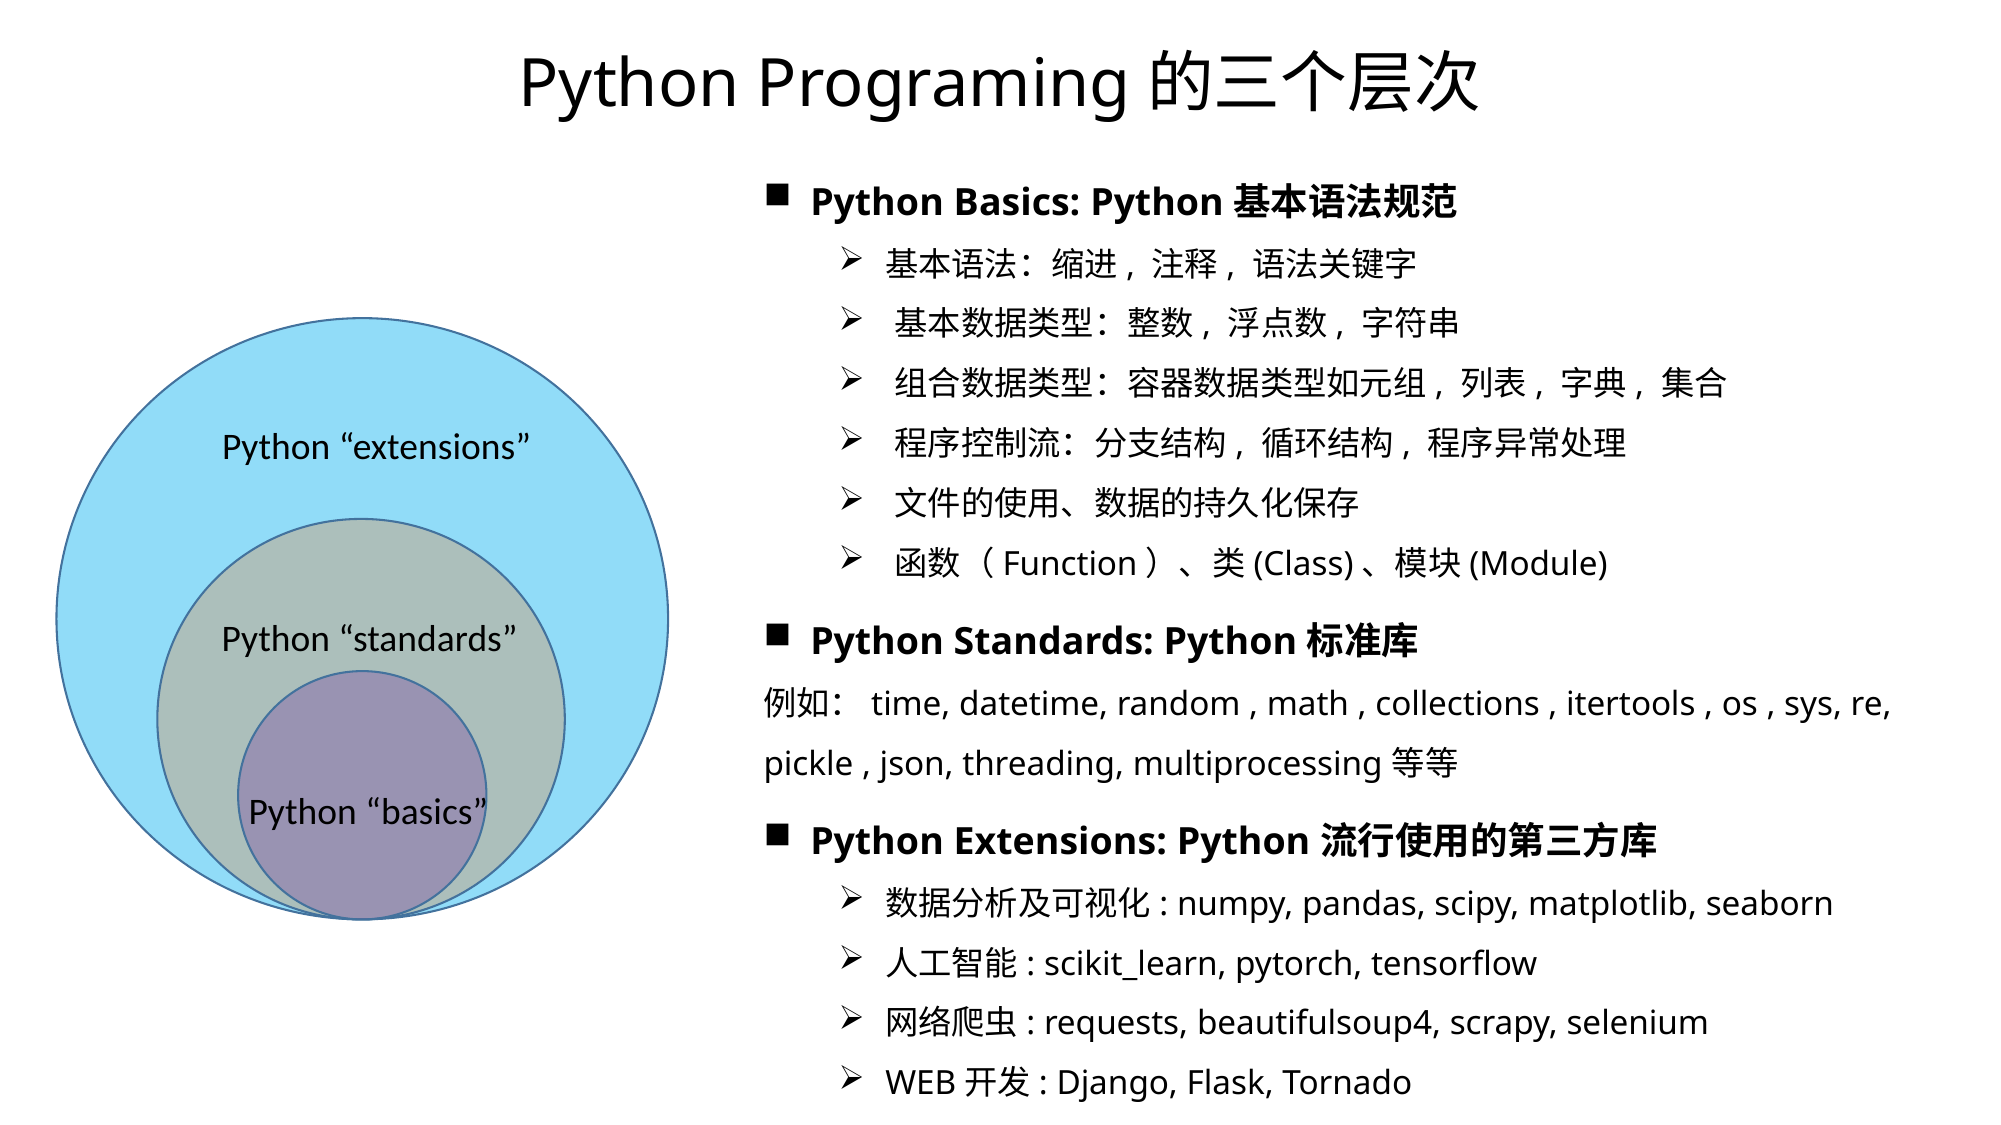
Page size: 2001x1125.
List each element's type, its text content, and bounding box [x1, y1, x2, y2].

text_box Python Basics: Python基本语法规范 基本语法：缩进, 注释, 语法关键字 基本数据类型：整数, 浮点数, 字符串 组合数据类型：容器数据类型如元组, 列表, 字典, 集合 程序控制流：分支结构, 循环结构, 程序异常处理 文件的使用、数据的持久化保存 函数（Function）、类(Class)、模块(Module) Python Standards: Python标准库 例如：time, datetime, random , math , collections , itertools , os , sys, re, pickle , json, threading, multiprocessing等等 Python Extensions: Python流行使用的第三方库 数据分析及可视化: numpy, pandas, scipy, matplotlib, seaborn 人工智能: scikit_learn, pytorch, tensorflow 网络爬虫: requests, beautifulsoup4, scrapy, selenium WEB开发: Django, Flask, Tornado [748, 147, 1965, 1109]
text_box [55, 317, 670, 919]
text_box Python “extensions” [207, 414, 547, 475]
text_box Python “standards” [206, 606, 533, 667]
text_box [244, 839, 480, 921]
text_box [156, 517, 566, 920]
text_box Python “basics” [233, 779, 504, 839]
text_box Python Programing的三个层次 [503, 32, 1496, 127]
text_box [238, 670, 487, 779]
